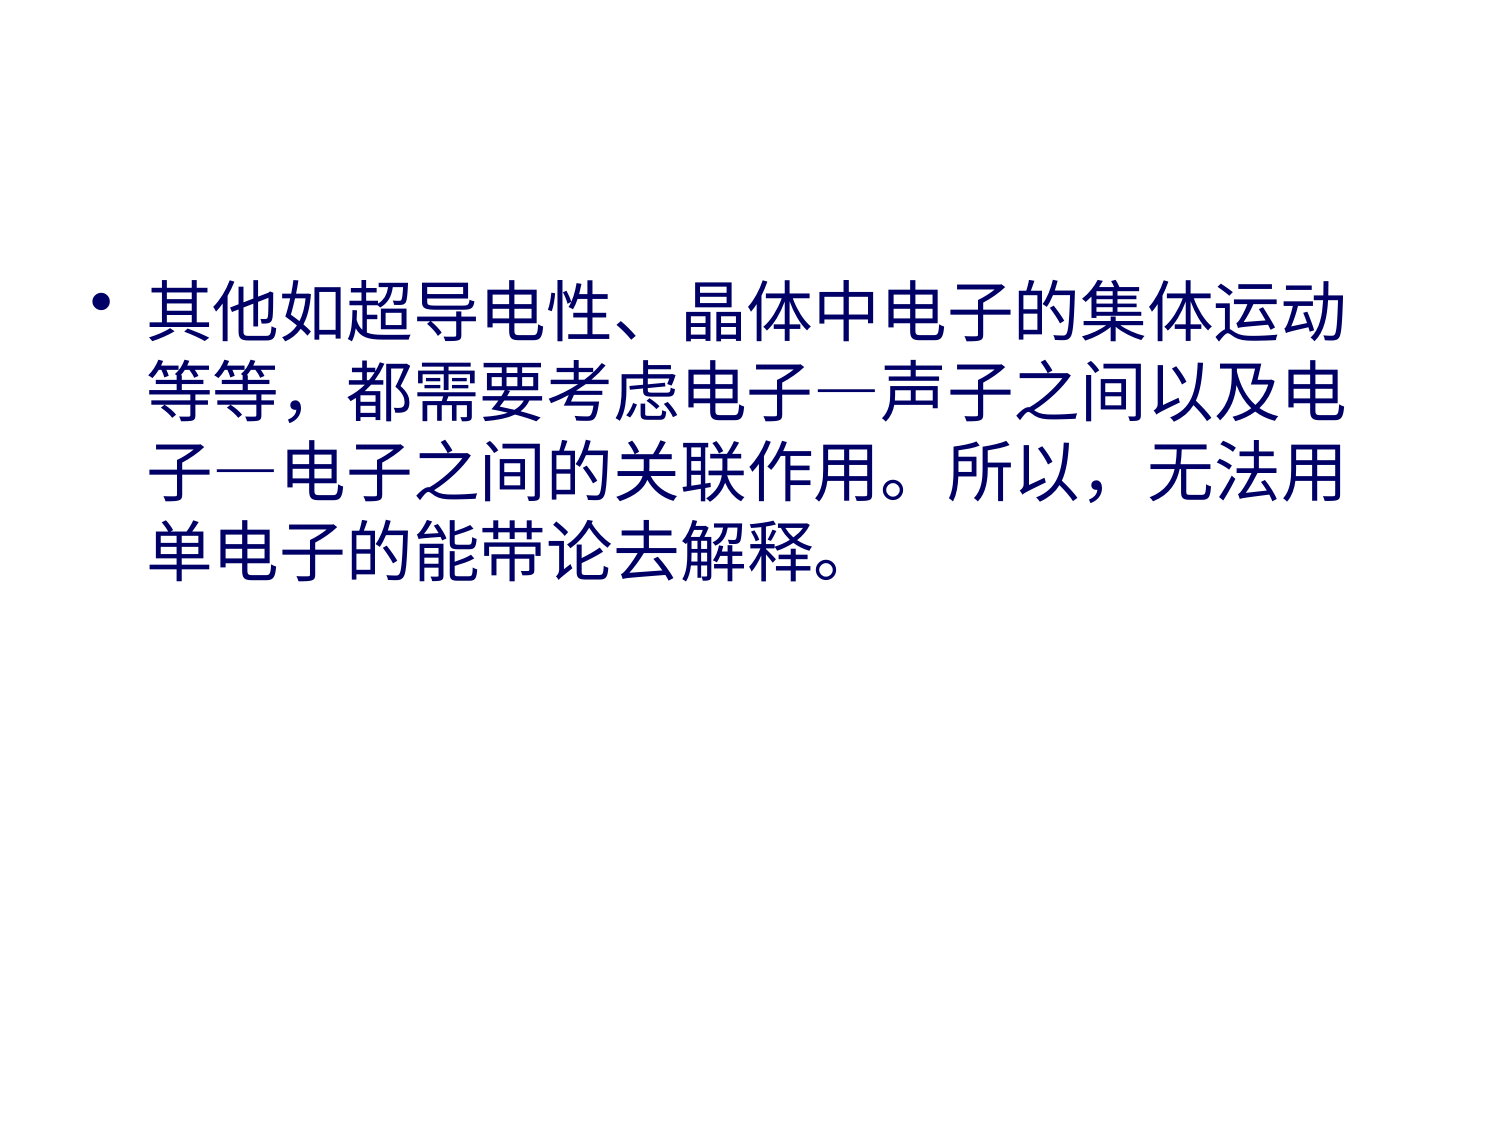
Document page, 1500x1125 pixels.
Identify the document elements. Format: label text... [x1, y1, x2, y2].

list 其他如超导电性、晶体中电子的集体运动等等，都需要考虑电子—声子之间以及电子—电子之间的关联作用。所以，无法用单电子的能带论去解释。 [75, 262, 1425, 1005]
